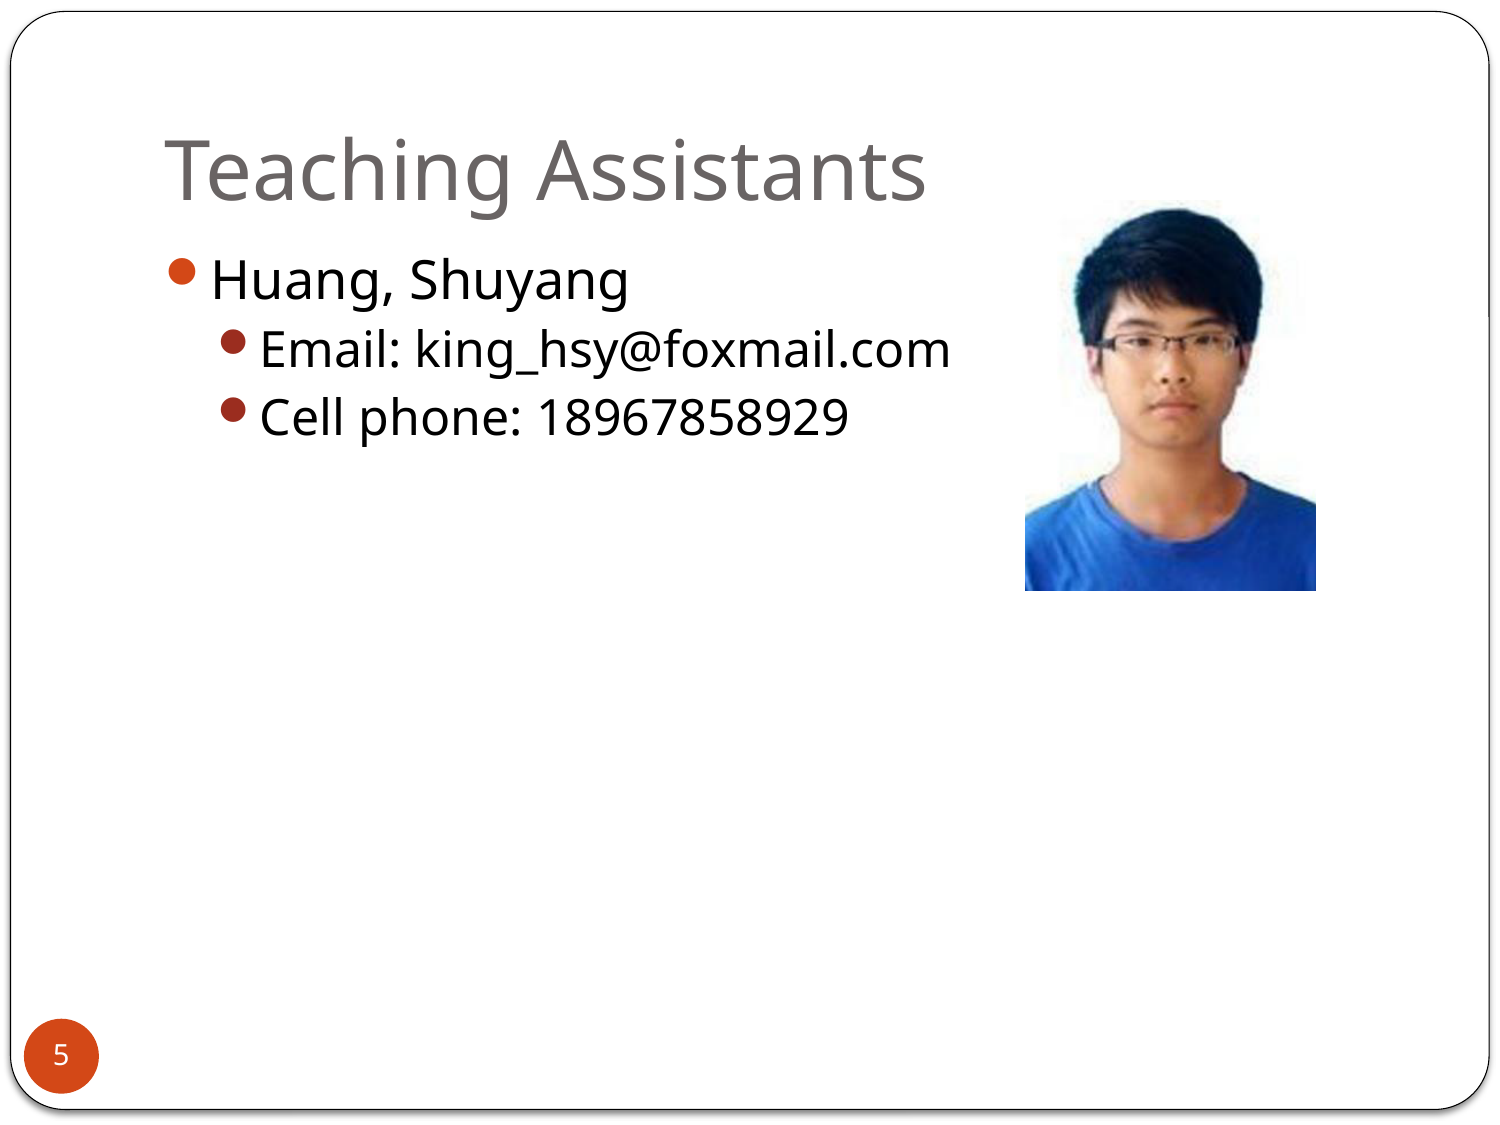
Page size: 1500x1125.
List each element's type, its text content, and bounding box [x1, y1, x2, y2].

list Huang, Shuyang Email: king_hsy@foxmail.com Cell phone: 18967858929 [150, 237, 1425, 1050]
slide_number 5 [23, 1018, 99, 1094]
picture [1024, 199, 1317, 591]
text_box [25, 0, 76, 27]
title Teaching Assistants [150, 45, 1425, 233]
